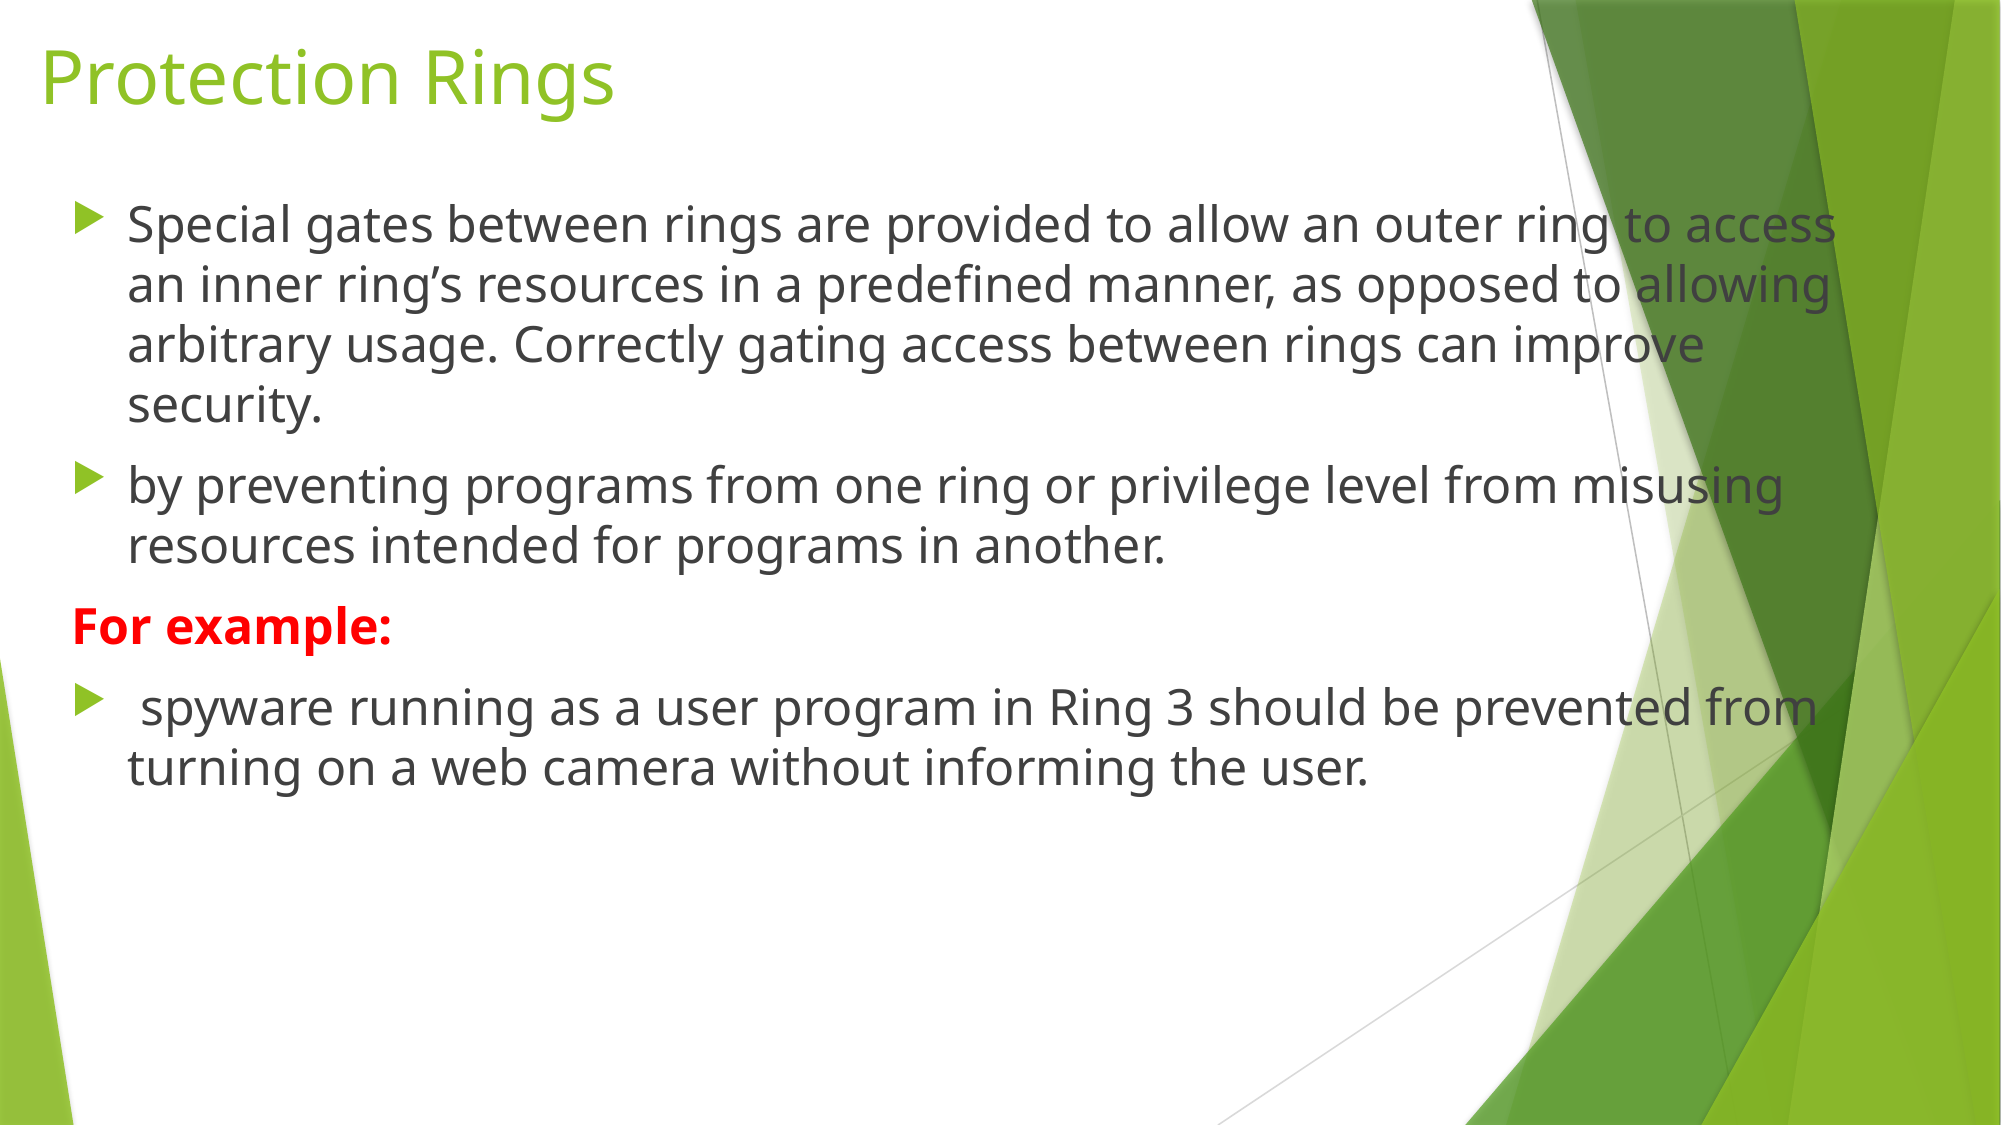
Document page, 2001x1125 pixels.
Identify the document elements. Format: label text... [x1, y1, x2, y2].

title Protection Rings [24, 22, 1435, 154]
list Special gates between rings are provided to allow an outer ring to access an inner ring’s resources in a predefined manner, as opposed to allowing arbitrary usage. Correctly gating access between rings can improve security. by preventing programs from one ring or privilege level from misusing resources intended for programs in another. For example: spyware running as a user program in Ring 3 should be prevented from turning on a web camera without informing the user. [56, 185, 1926, 1066]
